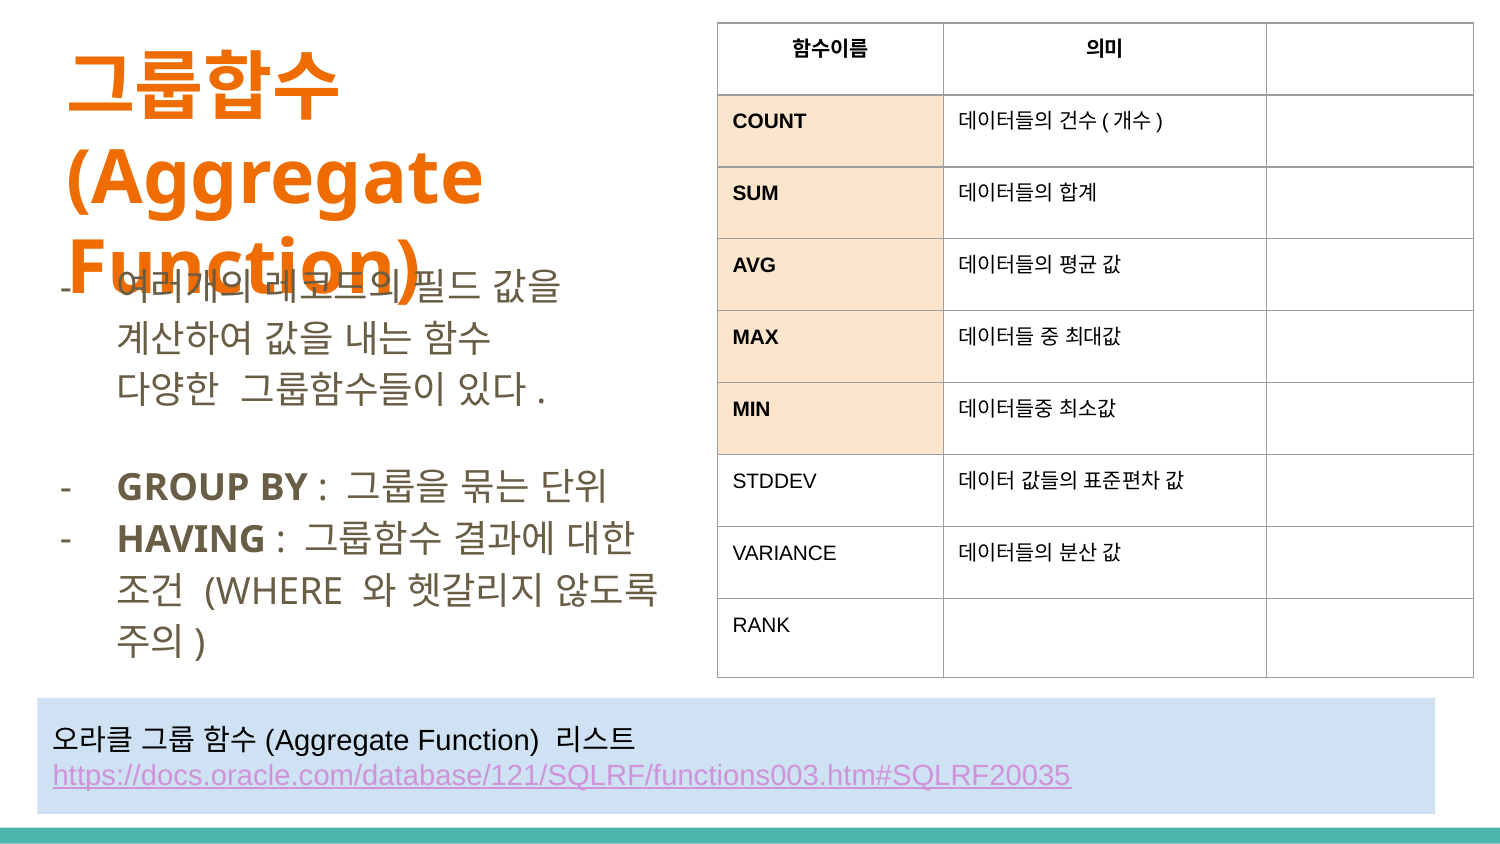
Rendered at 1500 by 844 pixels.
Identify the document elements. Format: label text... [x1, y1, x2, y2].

table_cell 데이터들중 최소값 [944, 383, 1266, 454]
title 그룹합수 (Aggregate Function) [51, 23, 717, 237]
table_cell [1267, 599, 1473, 677]
table_cell [1267, 239, 1473, 310]
text_box 오라클 그룹 함수(Aggregate Function) 리스트 https://docs.oracle.com/database/121/SQLRF/functions003.htm#SQLRF20035 [37, 697, 1436, 814]
table_header [1267, 24, 1473, 94]
table_cell [1267, 527, 1473, 598]
table_cell MAX [718, 311, 943, 382]
table_cell [1267, 168, 1473, 238]
table_cell [1267, 455, 1473, 526]
table_cell 데이터들의 평균 값 [944, 239, 1266, 310]
table_cell 데이터들의 건수(개수) [944, 96, 1266, 166]
table_header 의미 [944, 24, 1266, 94]
table_cell MIN [718, 383, 943, 454]
table_cell [1267, 383, 1473, 454]
table_cell RANK [718, 599, 943, 677]
table_cell [1267, 96, 1473, 166]
table_cell [944, 599, 1266, 677]
table_cell AVG [718, 239, 943, 310]
table_header 함수이름 [718, 24, 943, 94]
table_cell SUM [718, 168, 943, 238]
table_cell 데이터들의 합계 [944, 168, 1266, 238]
table_cell 데이터들의 분산 값 [944, 527, 1266, 598]
table_cell 데이터들 중 최대값 [944, 311, 1266, 382]
table_cell COUNT [718, 96, 943, 166]
table_cell 데이터 값들의 표준편차 값 [944, 455, 1266, 526]
table_cell STDDEV [718, 455, 943, 526]
table_cell VARIANCE [718, 527, 943, 598]
table_cell [1267, 311, 1473, 382]
list 여러개의 레코드의 필드 값을 계산하여 값을 내는 함수 다양한 그룹함수들이 있다. GROUP BY : 그룹을 묶는 단위 HAVING : 그룹함수 결과에 대한 조건 (WHERE 와 헷갈리지 않도록 주의) [26, 241, 693, 675]
